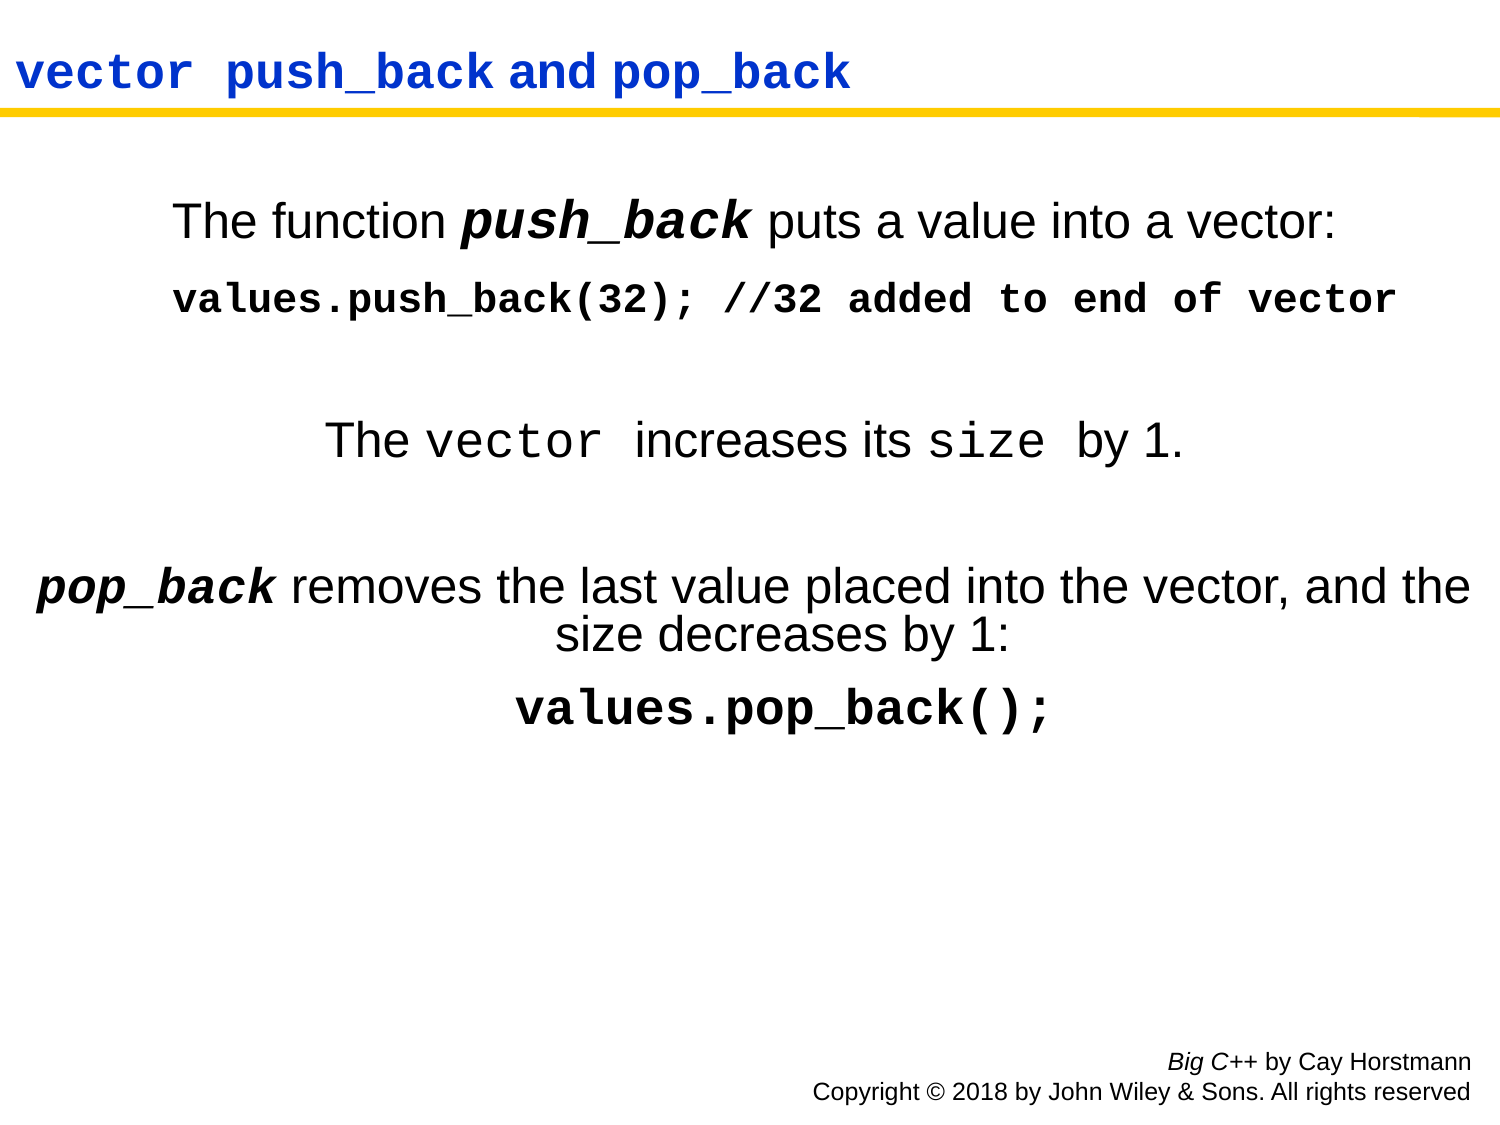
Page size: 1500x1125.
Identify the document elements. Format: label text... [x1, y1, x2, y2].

title vector push_back and pop_back [0, 24, 1163, 113]
text_box The function push_back puts a value into a vector: values.push_back(32); //32 added to end of vector The vector increases its size by 1. pop_back removes the last value placed into the vector, and the size decreases by 1: values.pop_back(); [9, 114, 1500, 1061]
footer Big C++ by Cay Horstmann Copyright © 2018 by John Wiley & Sons. All rights reserved [624, 1061, 1488, 1101]
